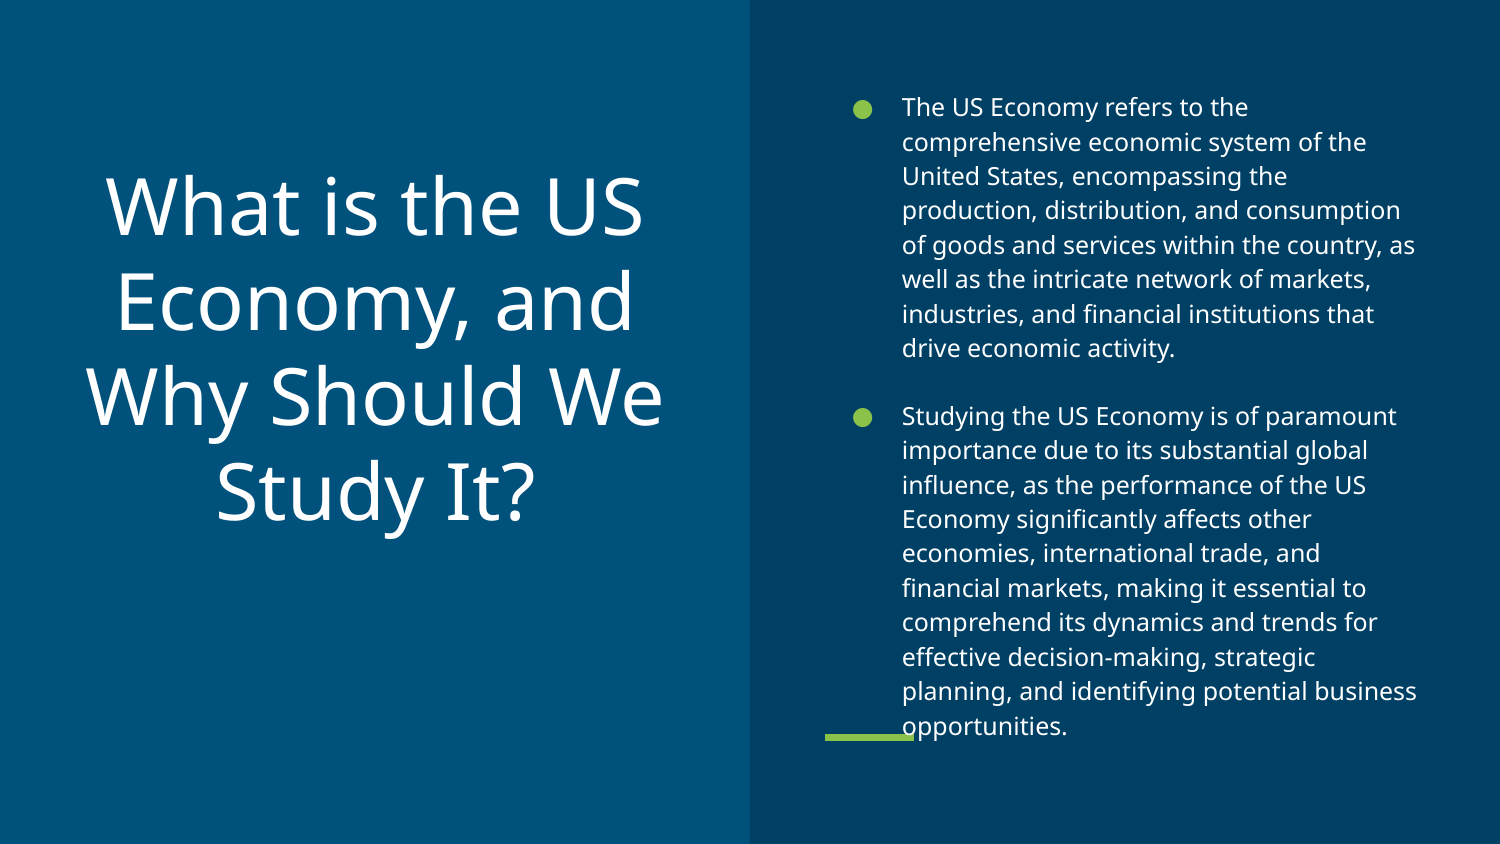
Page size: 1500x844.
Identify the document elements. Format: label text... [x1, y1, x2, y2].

list The US Economy refers to the comprehensive economic system of the United States, encompassing the production, distribution, and consumption of goods and services within the country, as well as the intricate network of markets, industries, and financial institutions that drive economic activity. Studying the US Economy is of paramount importance due to its substantial global influence, as the performance of the US Economy significantly affects other economies, international trade, and financial markets, making it essential to comprehend its dynamics and trends for effective decision-making, strategic planning, and identifying potential business opportunities. [811, 78, 1442, 754]
picture [385, 530, 403, 538]
title What is the US Economy, and Why Should We Study It? [43, 163, 708, 530]
